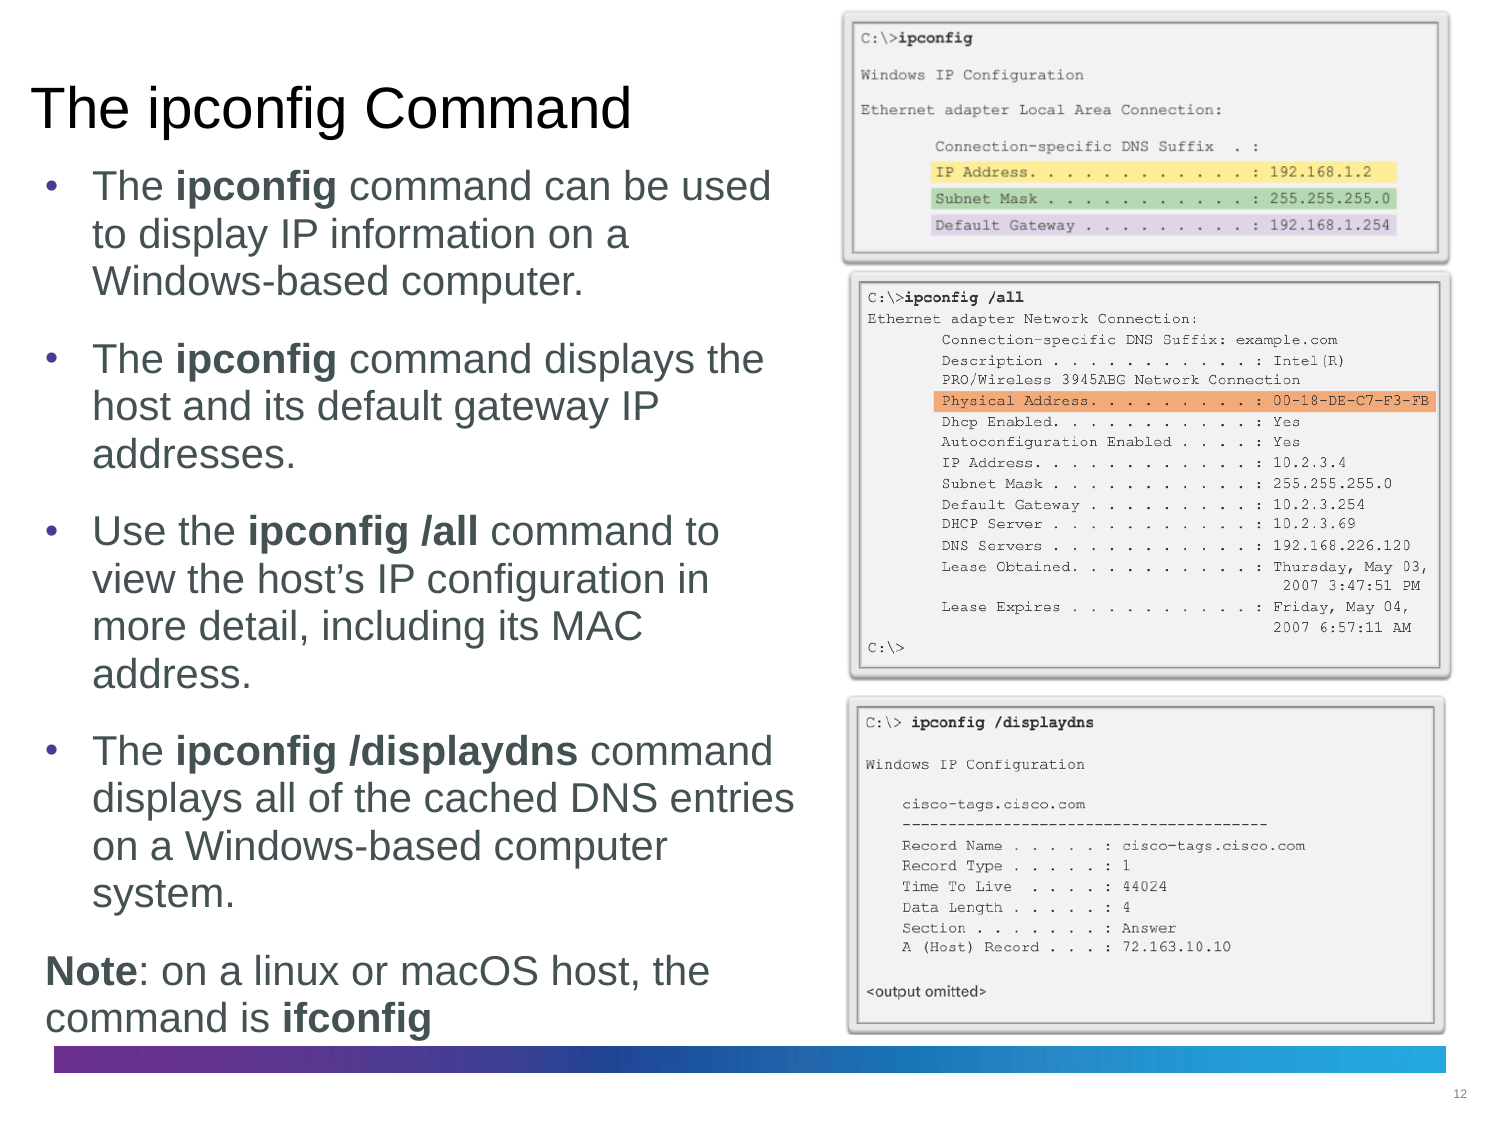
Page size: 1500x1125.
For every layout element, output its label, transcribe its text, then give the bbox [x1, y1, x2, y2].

picture [54, 1046, 1446, 1073]
picture [844, 695, 1447, 1036]
title The ipconfig Command [17, 9, 834, 148]
list The ipconfig command can be used to display IP information on a Windows-based computer. The ipconfig command displays the host and its default gateway IP addresses. Use the ipconfig /all command to view the host’s IP configuration in more detail, including its MAC address. The ipconfig /displaydns command displays all of the cached DNS entries on a Windows-based computer system. Note: on a linux or macOS host, the command is ifconfig [30, 155, 824, 970]
picture [836, 9, 1454, 682]
